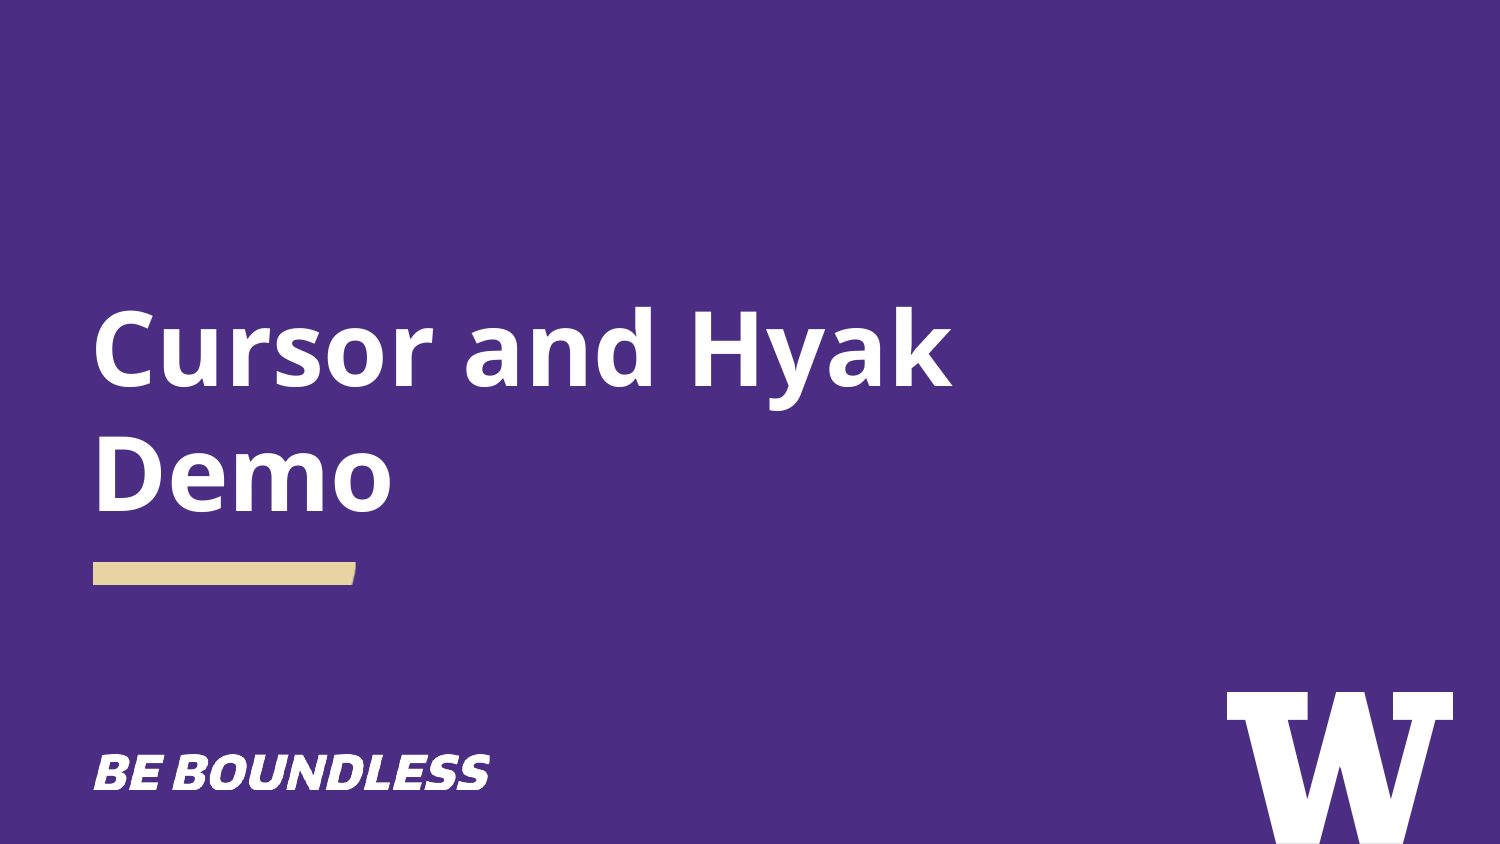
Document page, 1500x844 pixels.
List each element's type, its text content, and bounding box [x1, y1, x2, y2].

picture [1227, 692, 1453, 844]
title Cursor and Hyak Demo [75, 105, 1220, 540]
